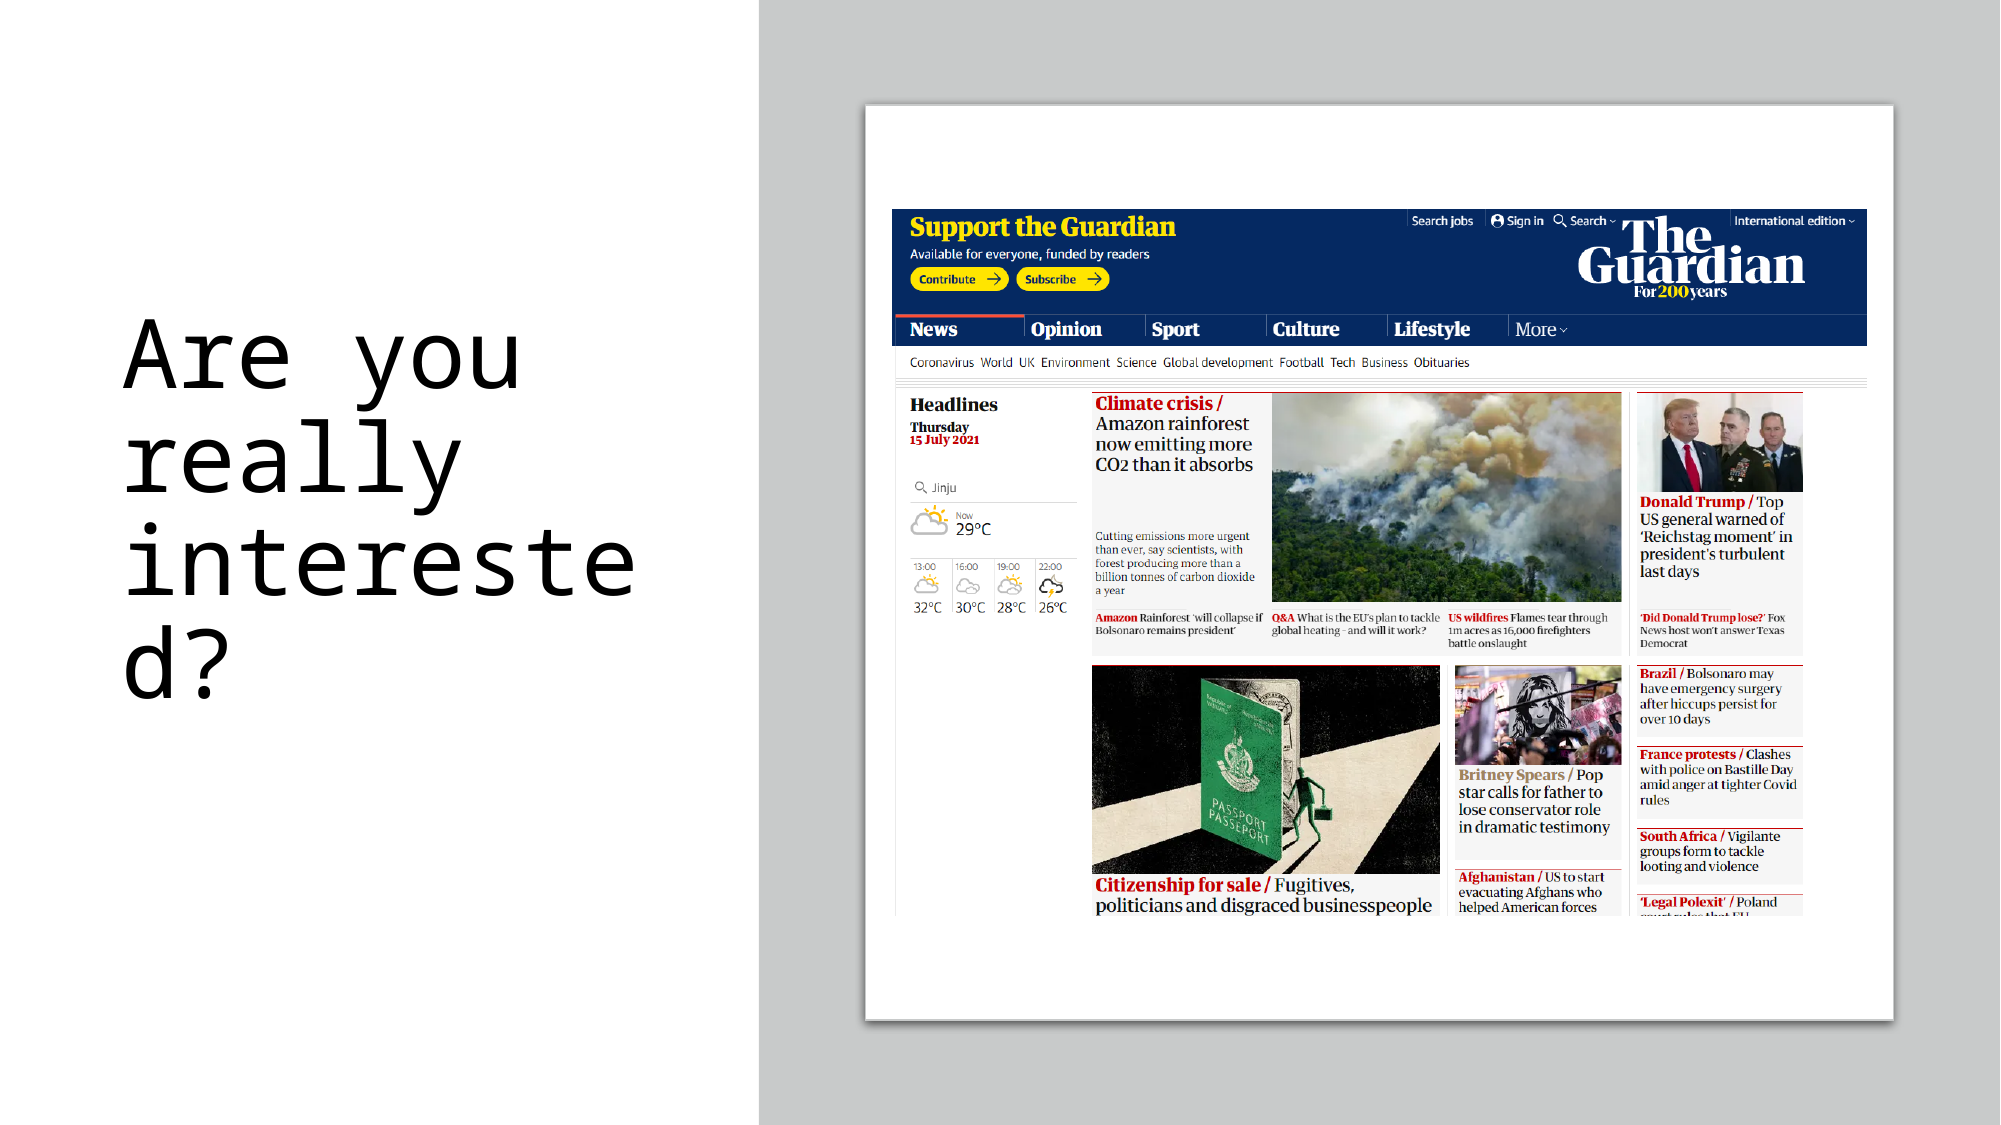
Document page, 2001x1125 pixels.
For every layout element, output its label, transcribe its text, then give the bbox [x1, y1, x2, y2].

picture [892, 209, 1867, 916]
text_box [758, 0, 2000, 1125]
text_box [864, 104, 1894, 1021]
title Are you really interested? [105, 104, 680, 728]
